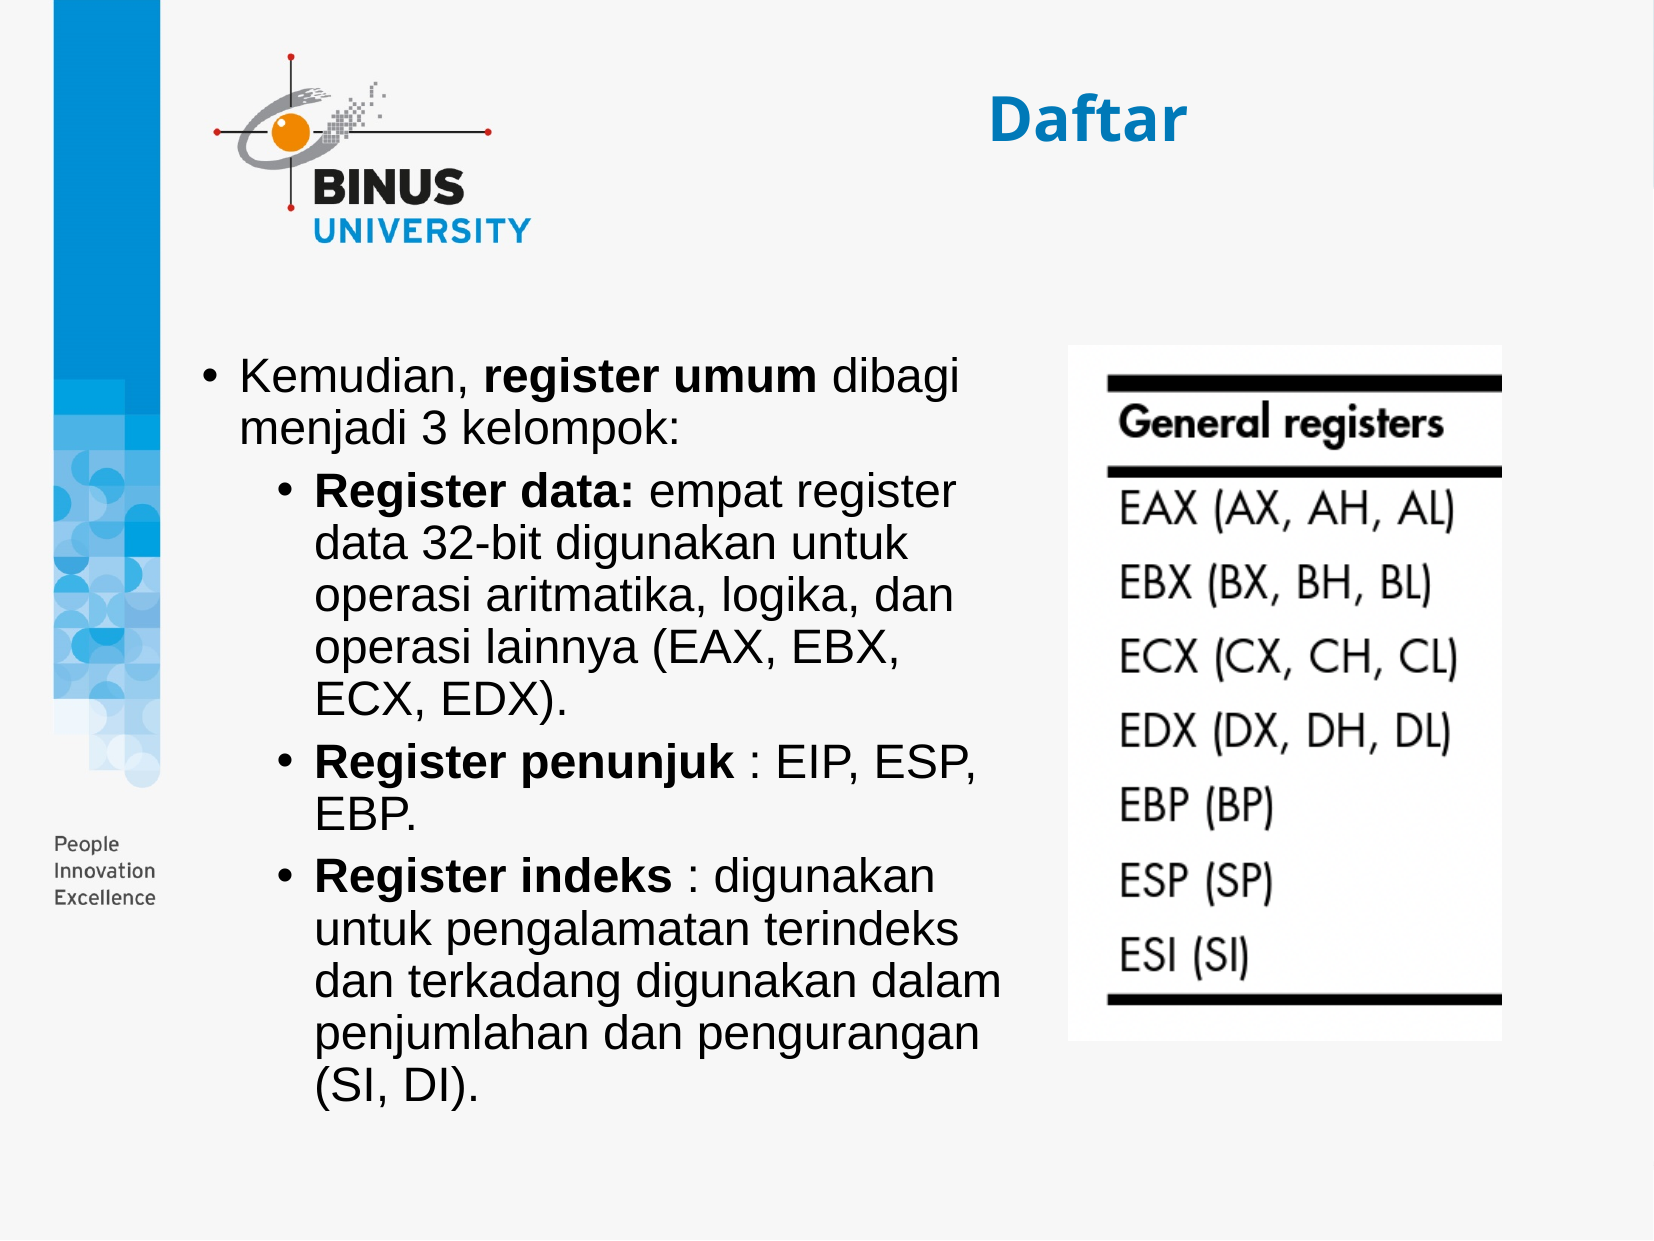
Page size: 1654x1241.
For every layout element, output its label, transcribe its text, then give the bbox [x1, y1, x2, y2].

text_box Daftar [564, 45, 1613, 188]
text_box Kemudian, register umum dibagi menjadi 3 kelompok: Register data: empat register data 32-bit digunakan untuk operasi aritmatika, logika, dan operasi lainnya (EAX, EBX, ECX, EDX). Register penunjuk : EIP, ESP, EBP. Register indeks : digunakan untuk pengalamatan terindeks dan terkadang digunakan dalam penjumlahan dan pengurangan (SI, DI). [189, 345, 1027, 1195]
picture [0, 0, 1654, 1042]
